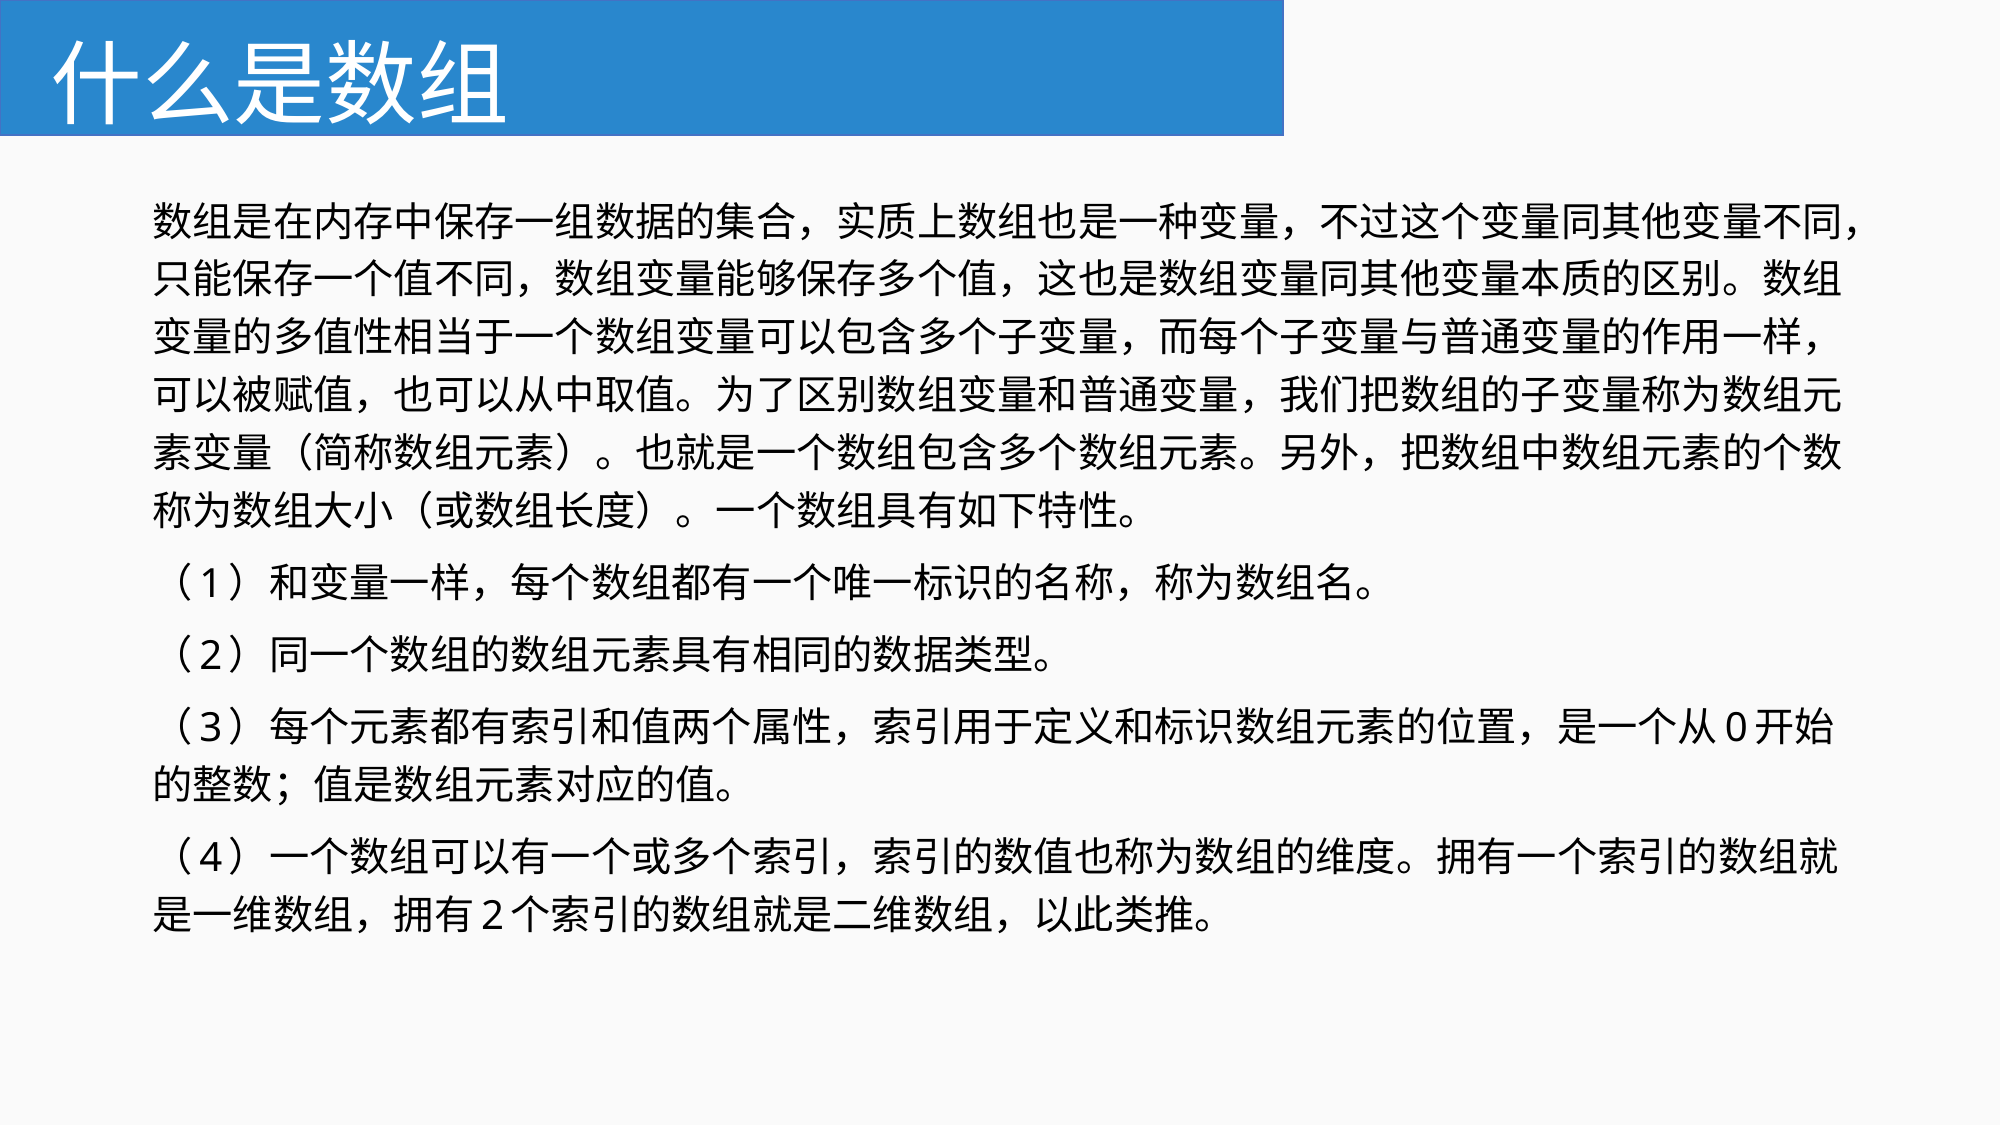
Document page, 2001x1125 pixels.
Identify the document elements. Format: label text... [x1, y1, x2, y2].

title 什么是数组 [35, 30, 1761, 121]
list 数组是在内存中保存一组数据的集合，实质上数组也是一种变量，不过这个变量同其他变量不同，只能保存一个值不同，数组变量能够保存多个值，这也是数组变量同其他变量本质的区别。数组变量的多值性相当于一个数组变量可以包含多个子变量，而每个子变量与普通变量的作用一样，可以被赋值，也可以从中取值。为了区别数组变量和普通变量，我们把数组的子变量称为数组元素变量（简称数组元素）。也就是一个数组包含多个数组元素。另外，把数组中数组元素的个数称为数组大小（或数组长度）。一个数组具有如下特性。 （1）和变量一样，每个数组都有一个唯一标识的名称，称为数组名。 （2）同一个数组的数组元素具有相同的数据类型。 （3）每个元素都有索引和值两个属性，索引用于定义和标识数组元素的位置，是一个从0开始的整数；值是数组元素对应的值。 （4）一个数组可以有一个或多个索引，索引的数值也称为数组的维度。拥有一个索引的数组就是一维数组，拥有2个索引的数组就是二维数组，以此类推。 [137, 178, 1863, 947]
